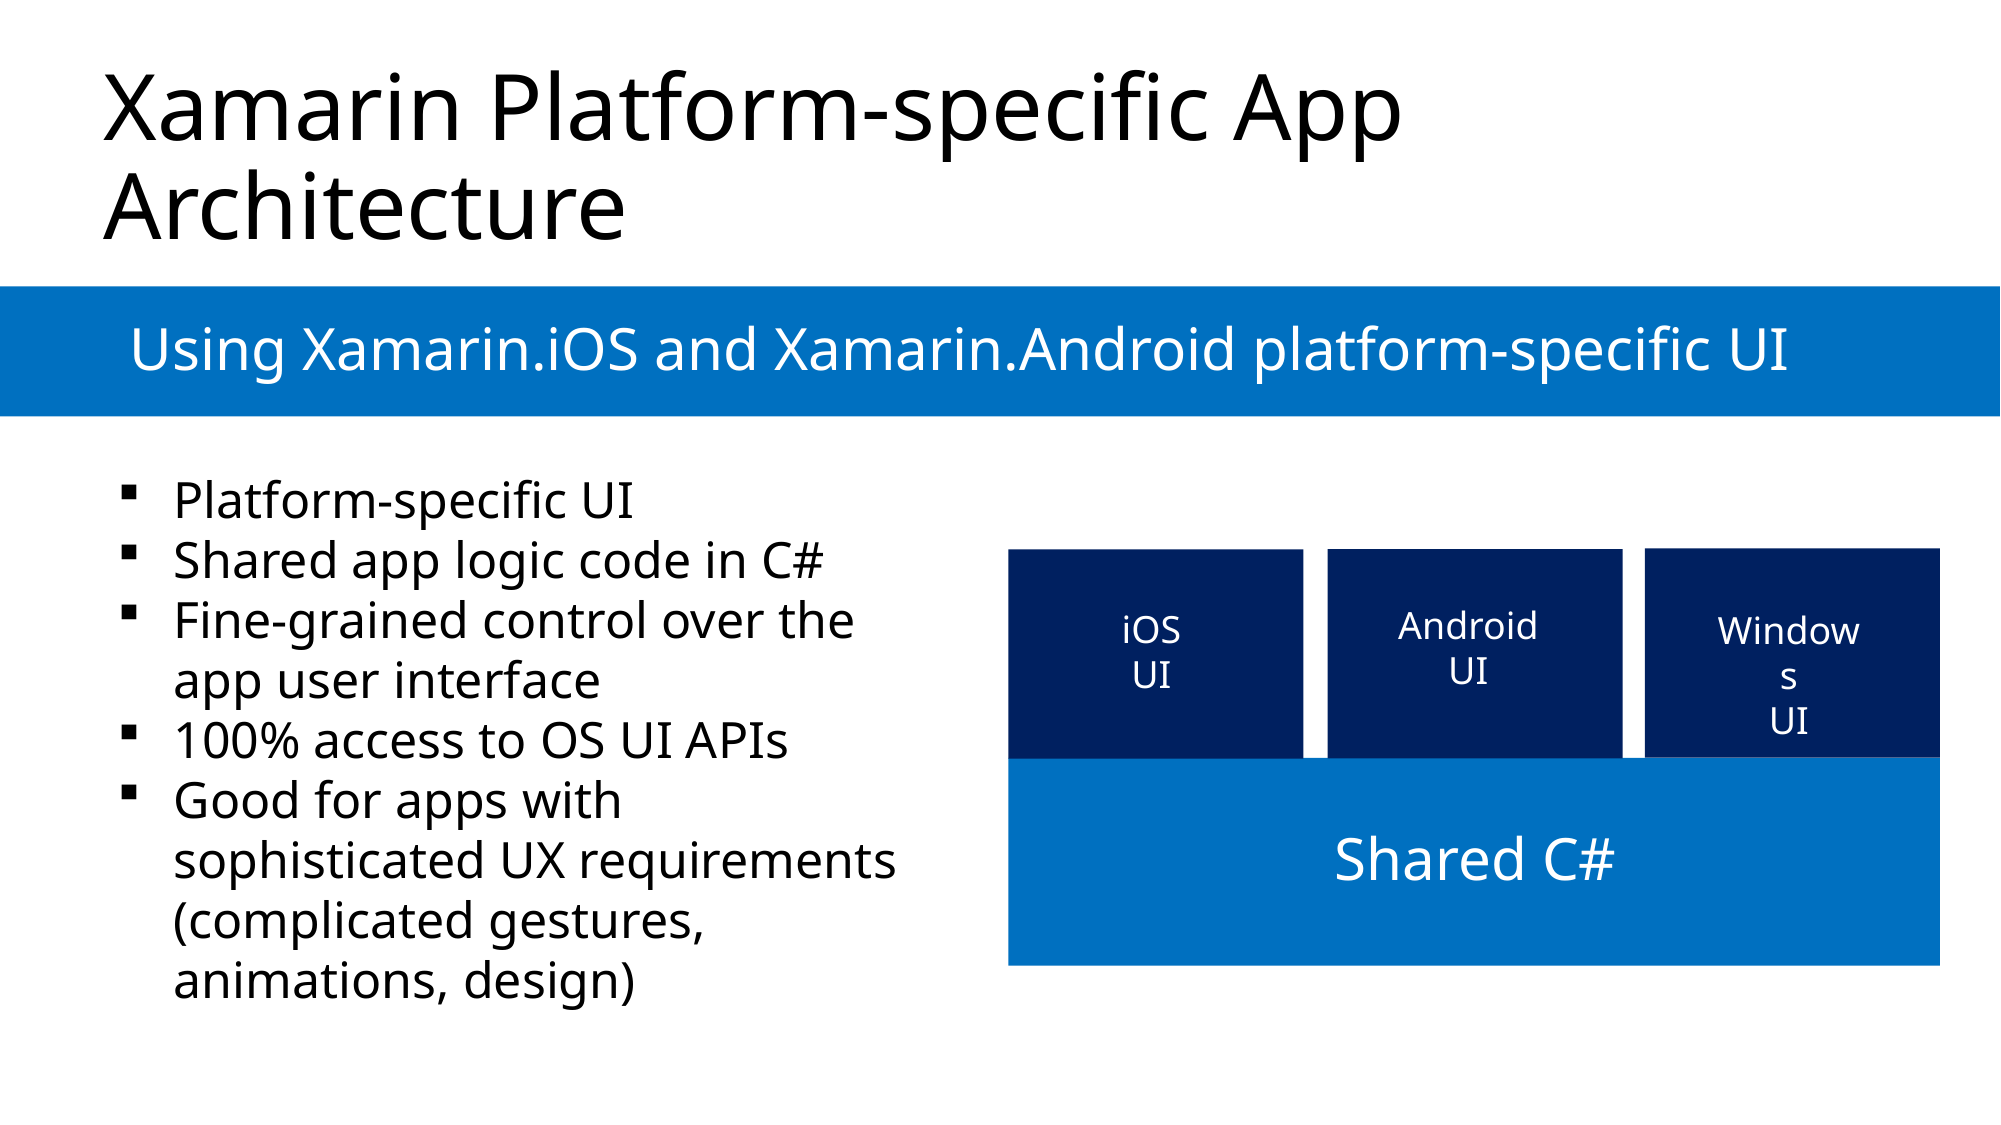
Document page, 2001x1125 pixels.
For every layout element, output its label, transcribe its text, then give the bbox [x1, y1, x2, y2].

text_box Platform-specific UI Shared app logic code in C# Fine-grained control over the app user interface 100% access to OS UI APIs Good for apps with sophisticated UX requirements (complicated gestures, animations, design) [27, 461, 916, 1017]
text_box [1008, 548, 1940, 966]
title Xamarin Platform-specific App Architecture [88, 51, 1814, 269]
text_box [0, 286, 2000, 417]
